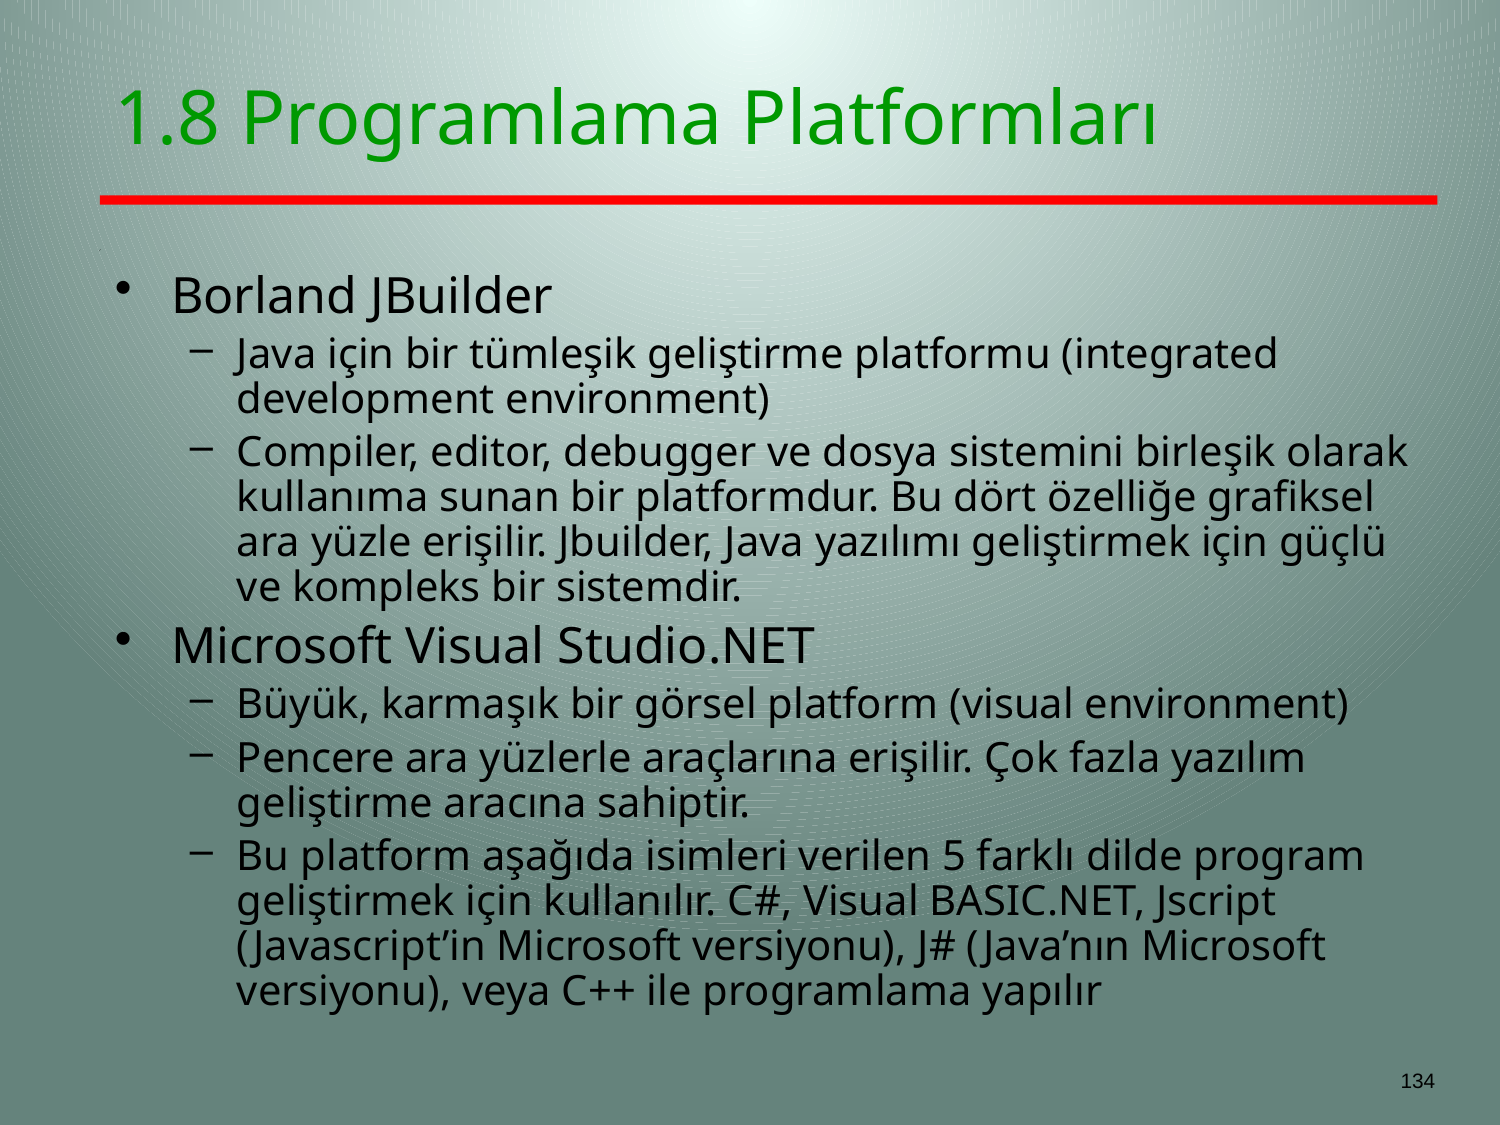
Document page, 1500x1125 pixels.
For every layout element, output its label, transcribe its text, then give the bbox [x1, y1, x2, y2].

slide_number 134 [1137, 1025, 1450, 1100]
list Borland JBuilder Java için bir tümleşik geliştirme platformu (integrated development environment) Compiler, editor, debugger ve dosya sistemini birleşik olarak kullanıma sunan bir platformdur. Bu dört özelliğe grafiksel ara yüzle erişilir. Jbuilder, Java yazılımı geliştirmek için güçlü ve kompleks bir sistemdir. Microsoft Visual Studio.NET Büyük, karmaşık bir görsel platform (visual environment) Pencere ara yüzlerle araçlarına erişilir. Çok fazla yazılım geliştirme aracına sahiptir. Bu platform aşağıda isimleri verilen 5 farklı dilde program geliştirmek için kullanılır. C#, Visual BASIC.NET, Jscript (Javascript’in Microsoft versiyonu), J# (Java’nın Microsoft versiyonu), veya C++ ile programlama yapılır [99, 262, 1438, 1013]
title 1.8 Programlama Platformları [99, 62, 1438, 251]
